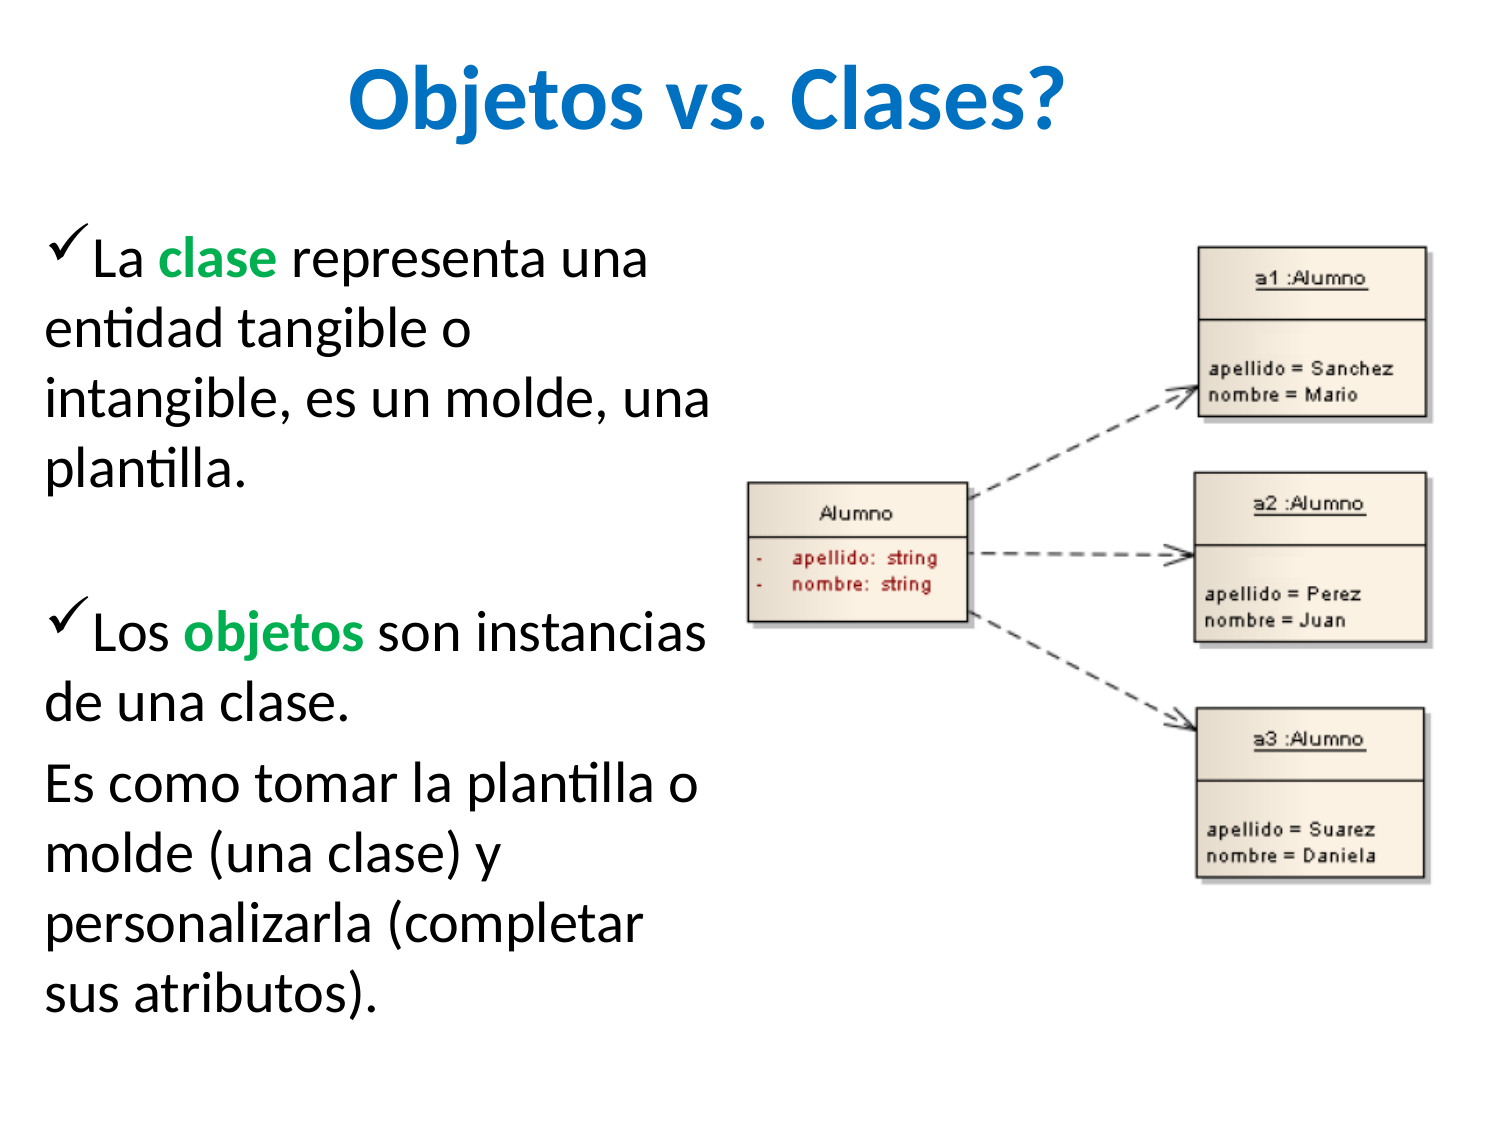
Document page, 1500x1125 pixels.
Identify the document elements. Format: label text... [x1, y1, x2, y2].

subtitle La clase representa una entidad tangible o intangible, es un molde, una plantilla. Los objetos son instancias de una clase. Es como tomar la plantilla o molde (una clase) y personalizarla (completar sus atributos). [29, 211, 739, 1032]
picture [726, 207, 1443, 912]
text_box Objetos vs. Clases? [29, 30, 1388, 156]
